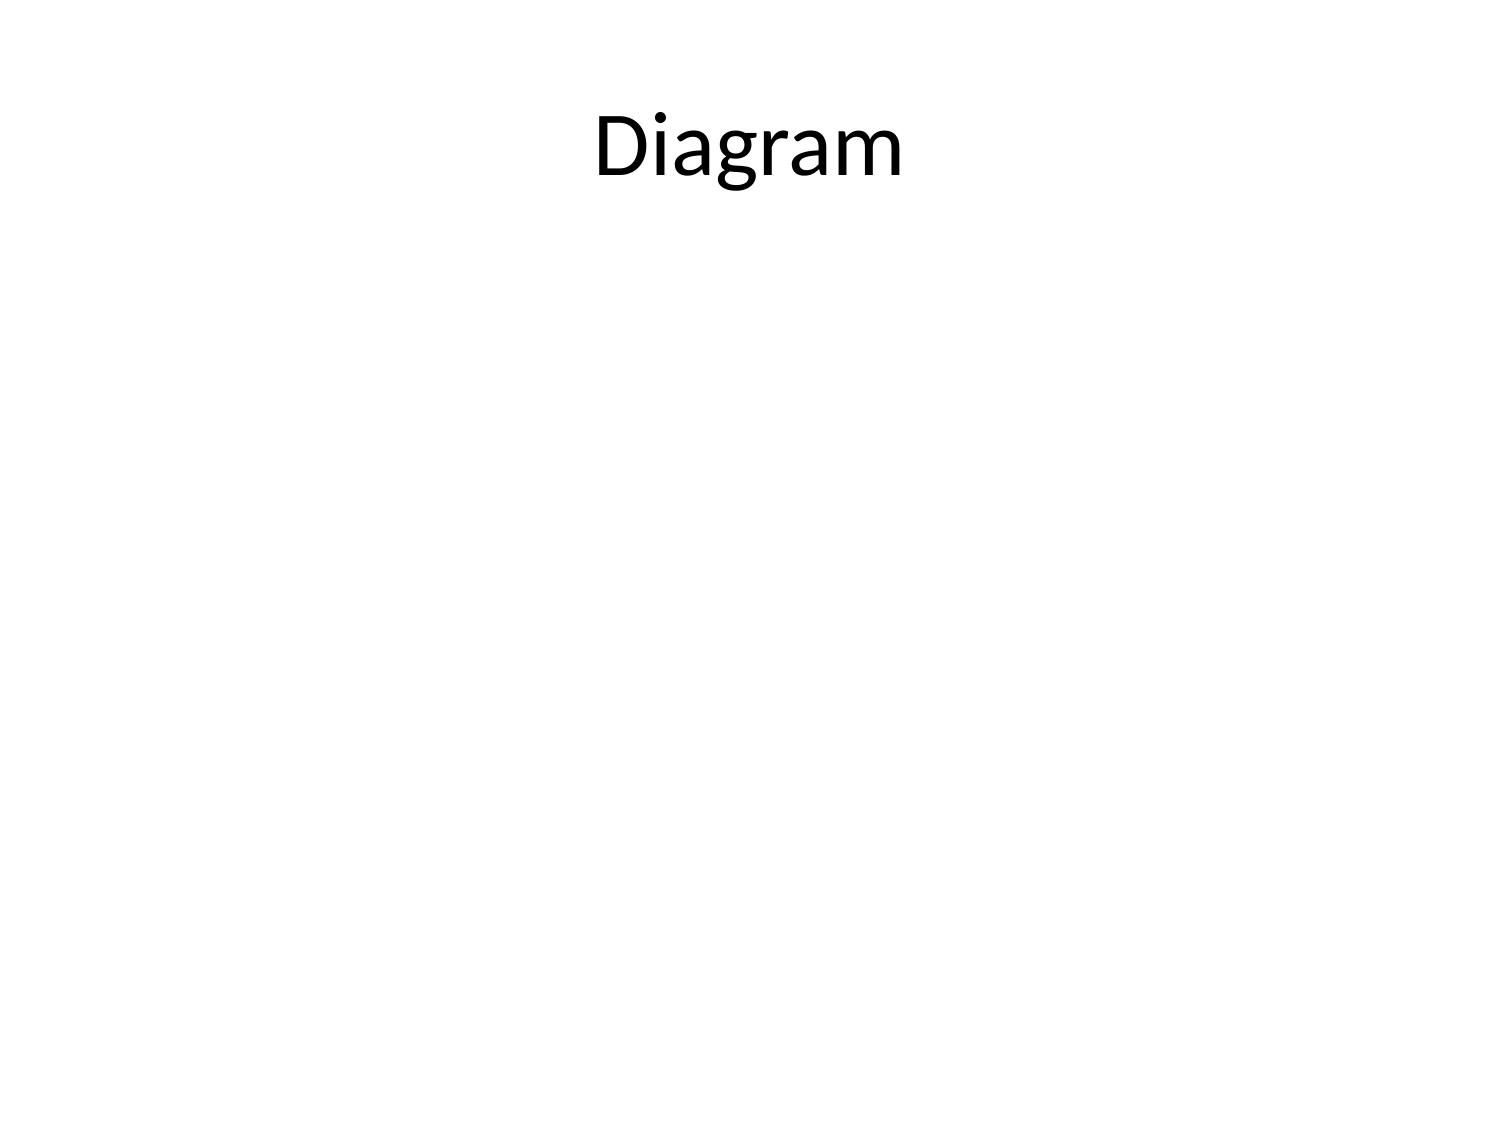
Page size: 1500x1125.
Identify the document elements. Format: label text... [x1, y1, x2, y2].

title Diagram [75, 45, 1425, 233]
